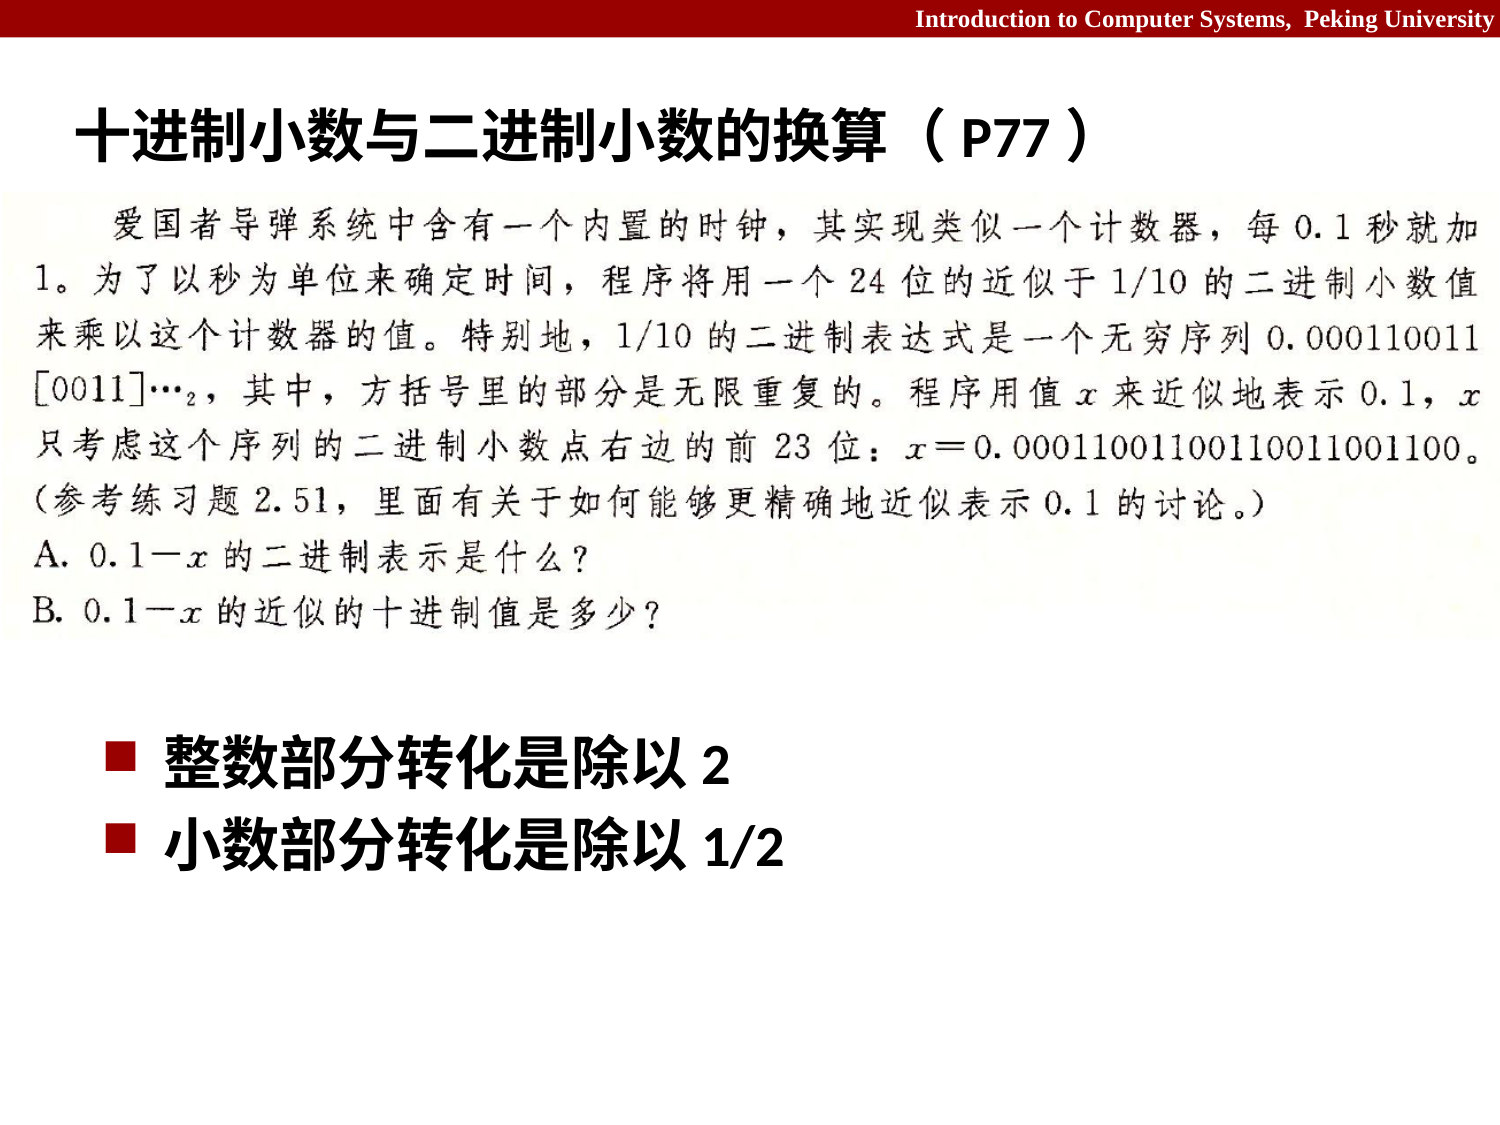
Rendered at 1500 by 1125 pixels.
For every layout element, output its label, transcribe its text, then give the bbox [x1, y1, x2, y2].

picture [1, 192, 1500, 639]
title 十进制小数与二进制小数的换算（P77） [58, 71, 1305, 190]
list 整数部分转化是除以2 小数部分转化是除以1/2 [91, 718, 1368, 1125]
